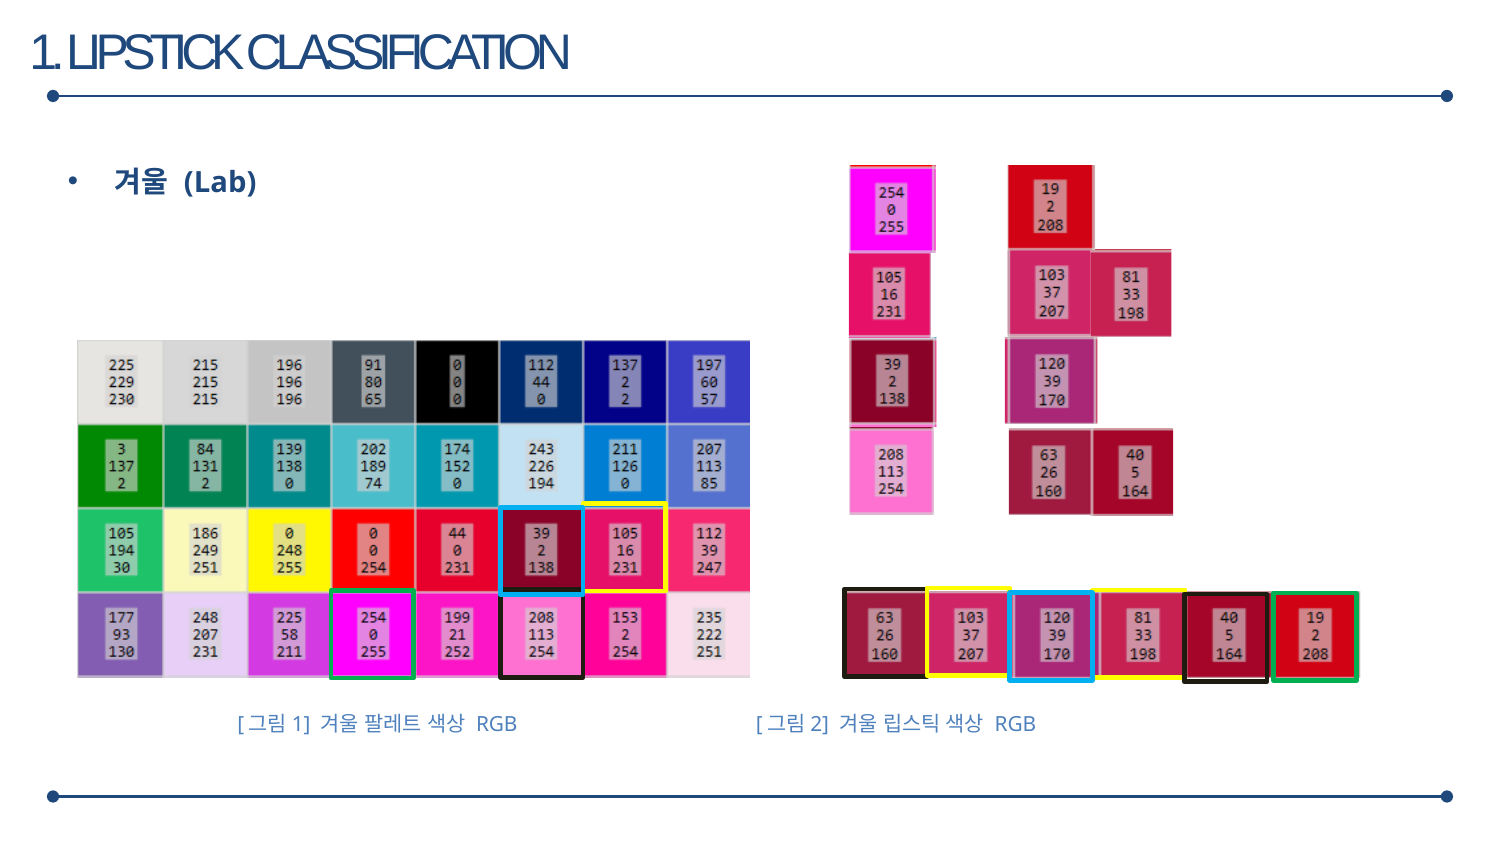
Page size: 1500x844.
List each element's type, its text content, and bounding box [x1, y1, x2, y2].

picture [1095, 590, 1361, 678]
picture [1013, 596, 1089, 677]
text_box 1. LIPSTICK CLASSIFICATION [14, 12, 587, 88]
picture [844, 590, 1007, 678]
text_box [842, 587, 925, 591]
text_box 겨울 (Lab) [그림1] 겨울 팔레트 색상 RGB [그림2] 겨울 립스틱 색상 RGB [53, 138, 1400, 745]
picture [848, 165, 937, 515]
picture [1004, 165, 1172, 424]
picture [1008, 428, 1174, 516]
picture [77, 340, 751, 678]
